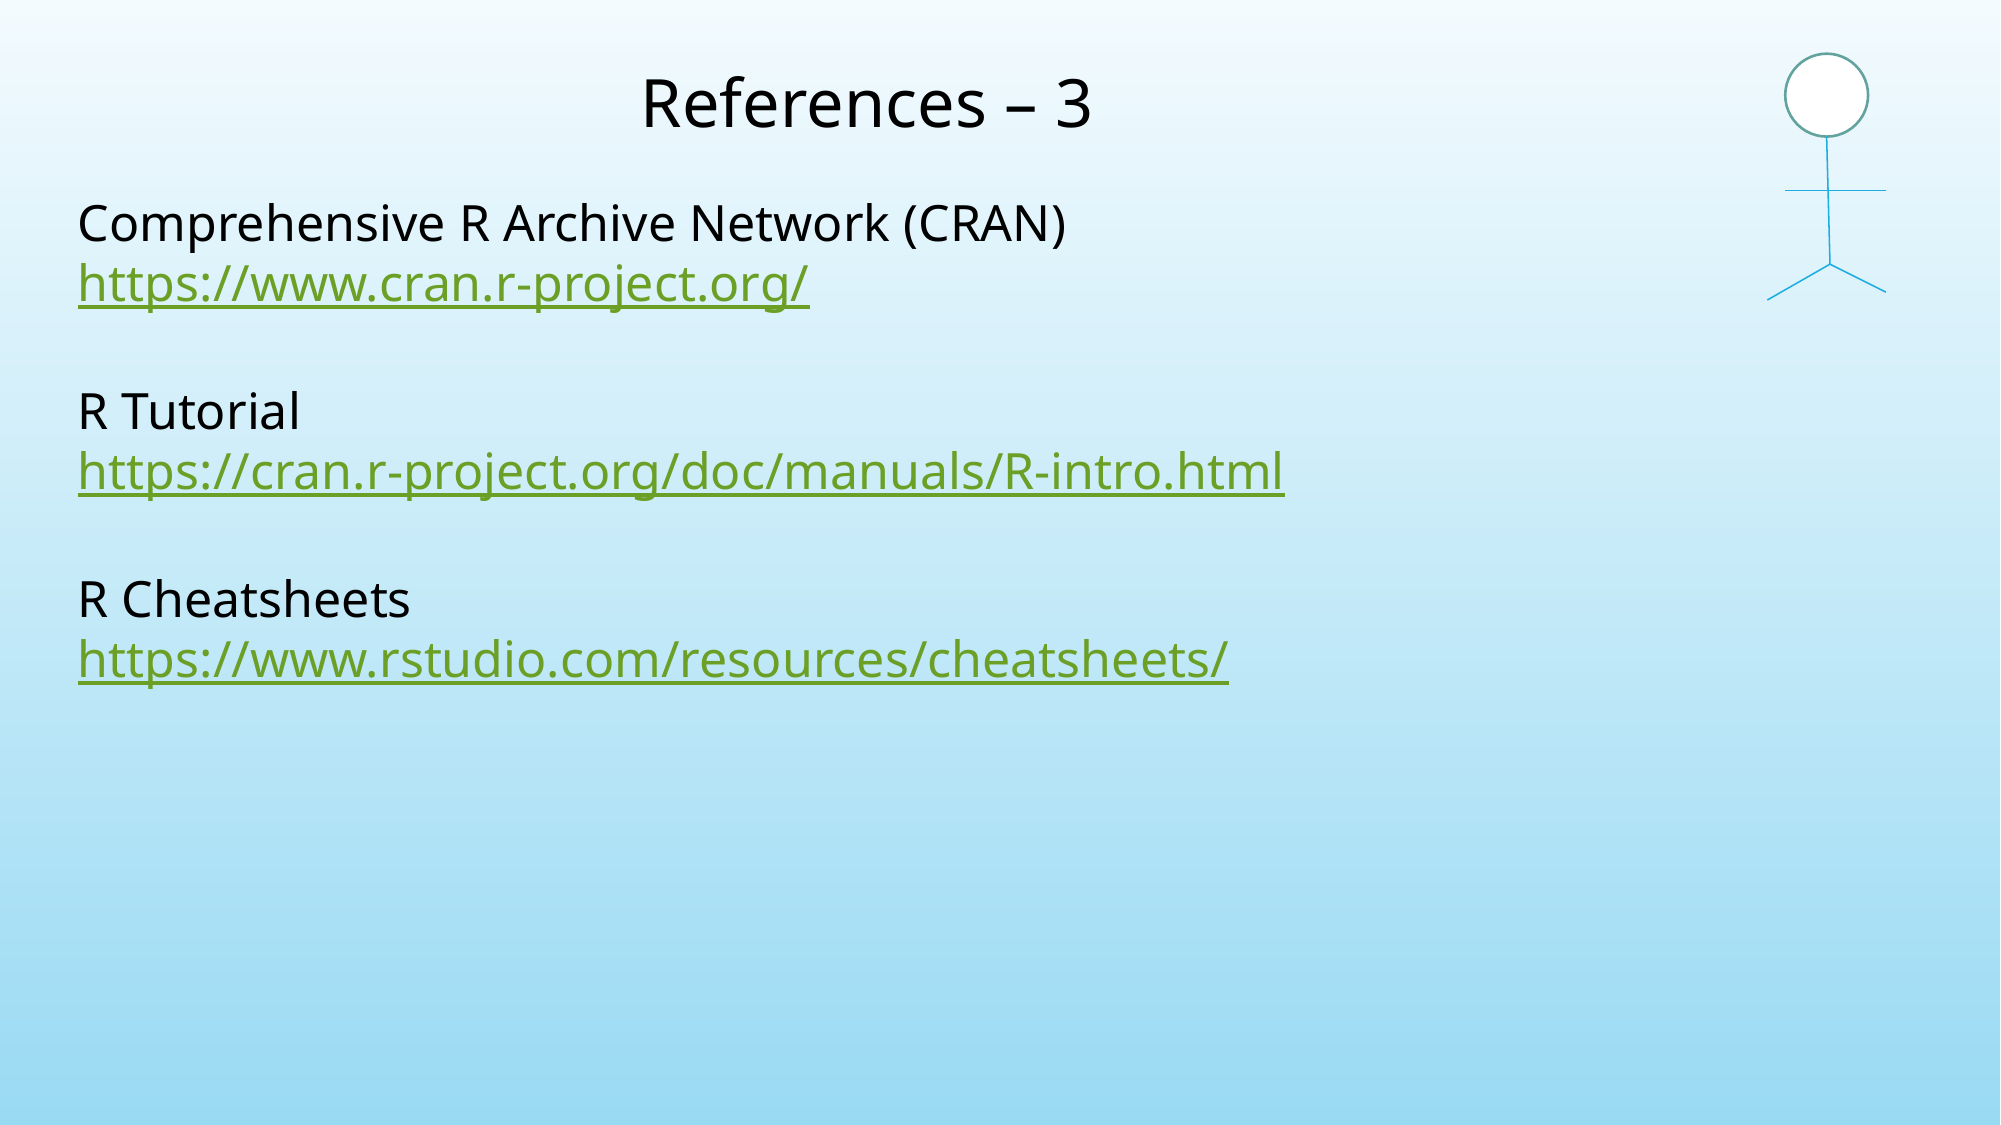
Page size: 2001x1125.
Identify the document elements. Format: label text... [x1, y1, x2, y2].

text_box References – 3 [625, 53, 1144, 149]
text_box [1783, 52, 1870, 138]
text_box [1829, 263, 1887, 293]
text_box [1767, 263, 1829, 301]
text_box Comprehensive R Archive Network (CRAN) https://www.cran.r-project.org/ R Tutorial https://cran.r-project.org/doc/manuals/R-intro.html R Cheatsheets https://www.rstudio.com/resources/cheatsheets/ [63, 183, 1730, 704]
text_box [1826, 198, 1831, 259]
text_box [1826, 136, 1831, 186]
